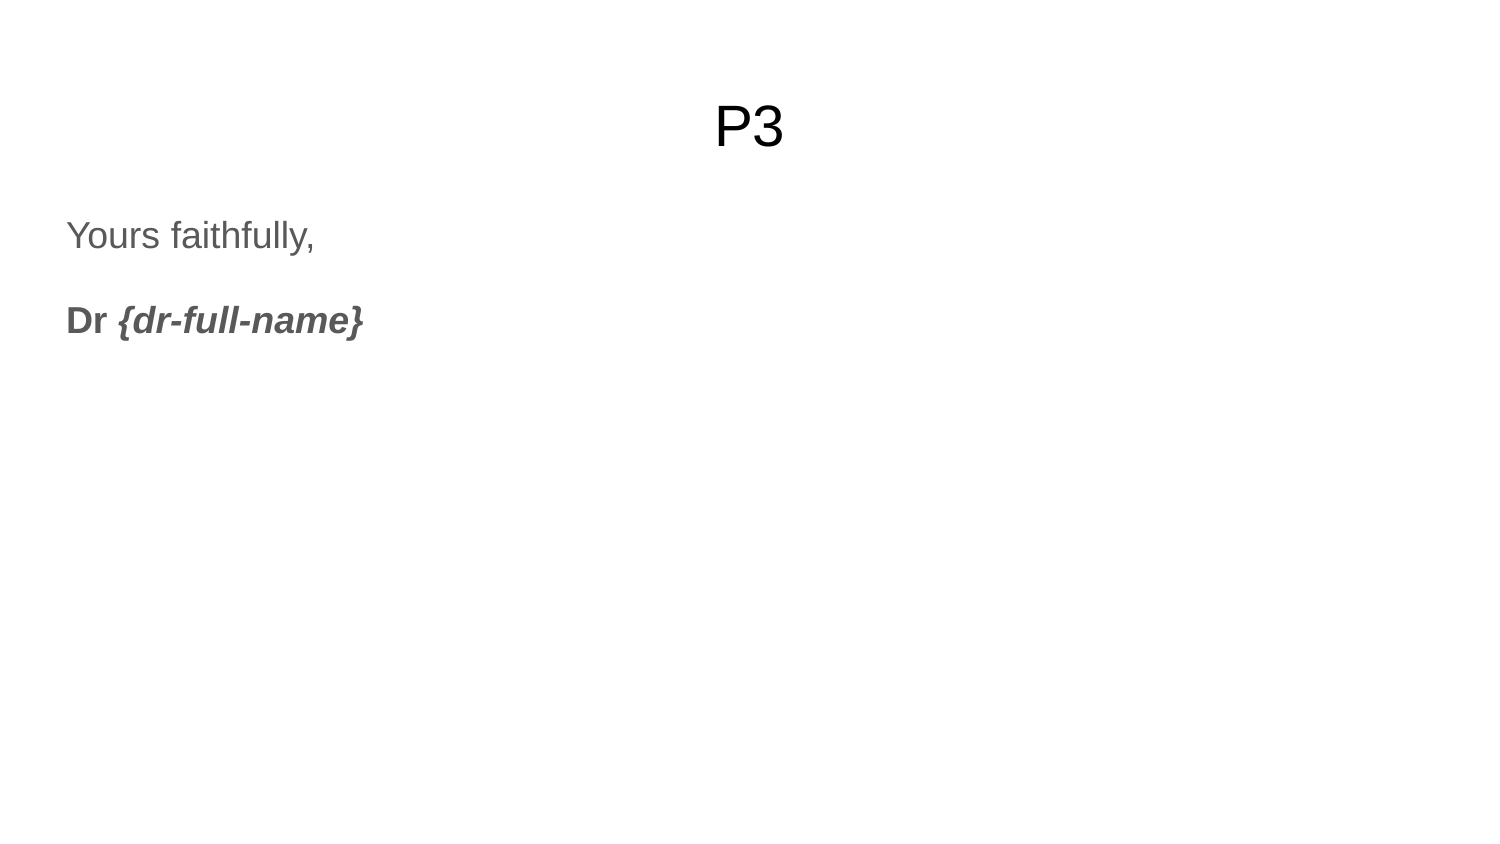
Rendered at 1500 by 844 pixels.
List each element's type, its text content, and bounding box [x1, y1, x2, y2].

title P3 [51, 72, 1449, 167]
list Yours faithfully, Dr {dr-full-name} [51, 189, 1449, 750]
